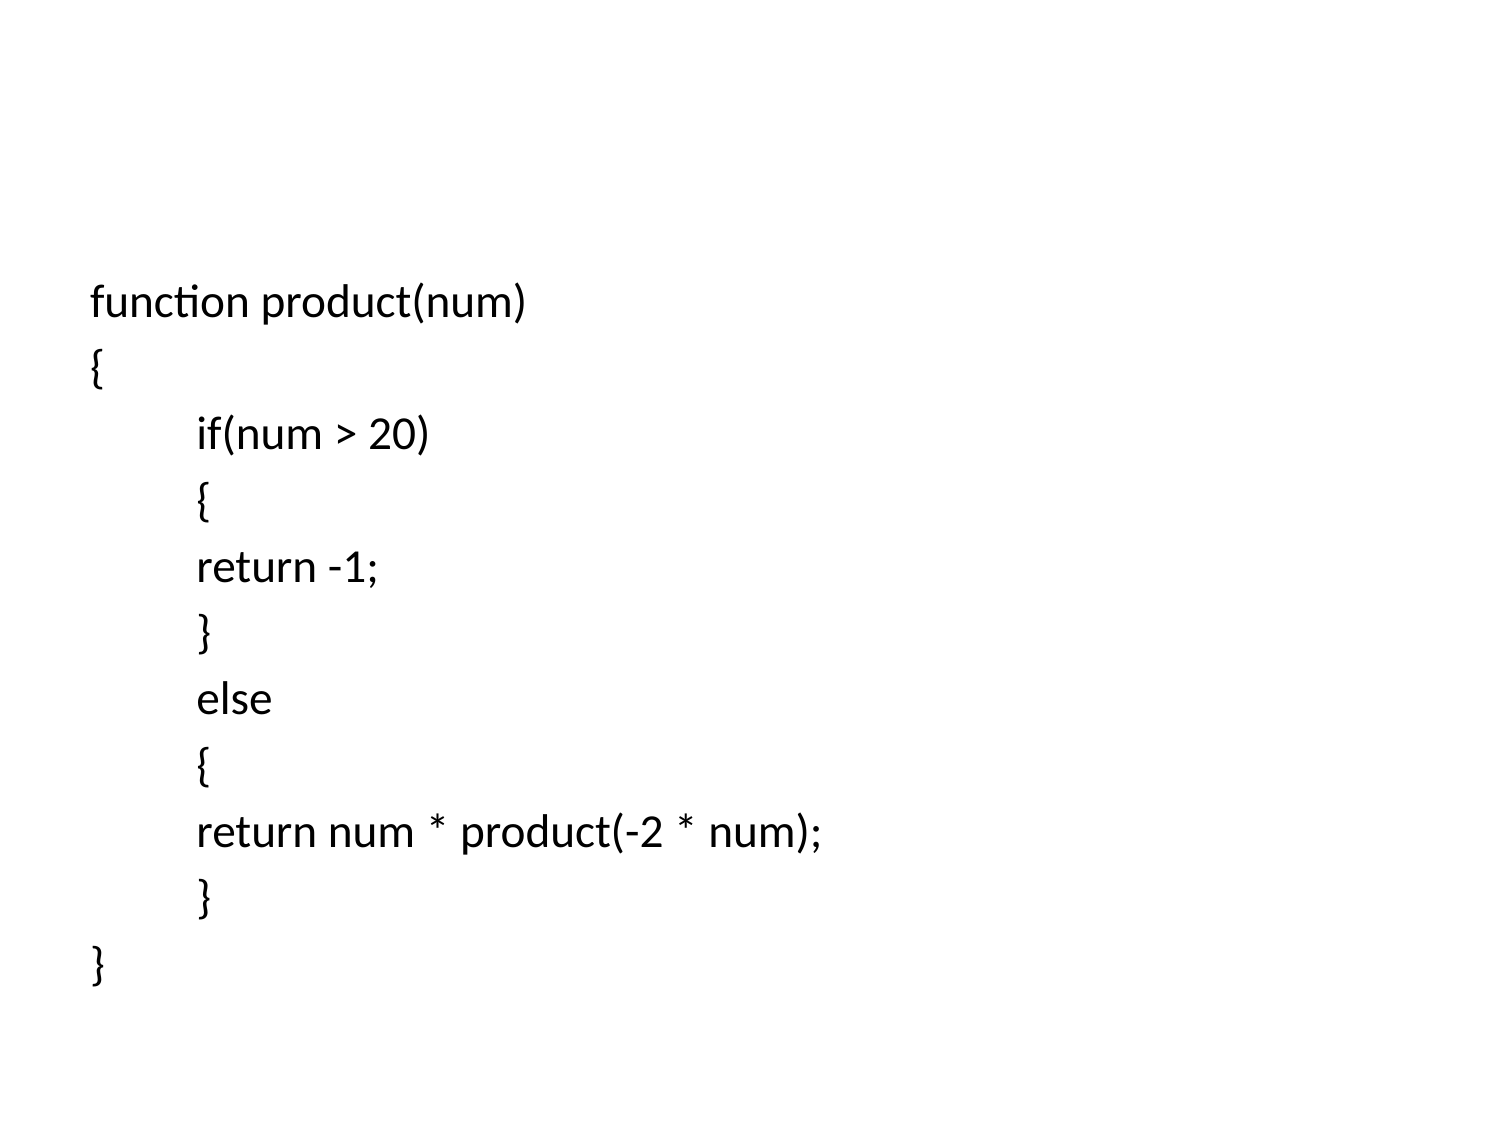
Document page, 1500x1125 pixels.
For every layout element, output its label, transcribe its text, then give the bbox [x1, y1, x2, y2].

list function product(num) { if(num > 20) { return -1; } else { return num * product(-2 * num); } } [75, 262, 1425, 1005]
